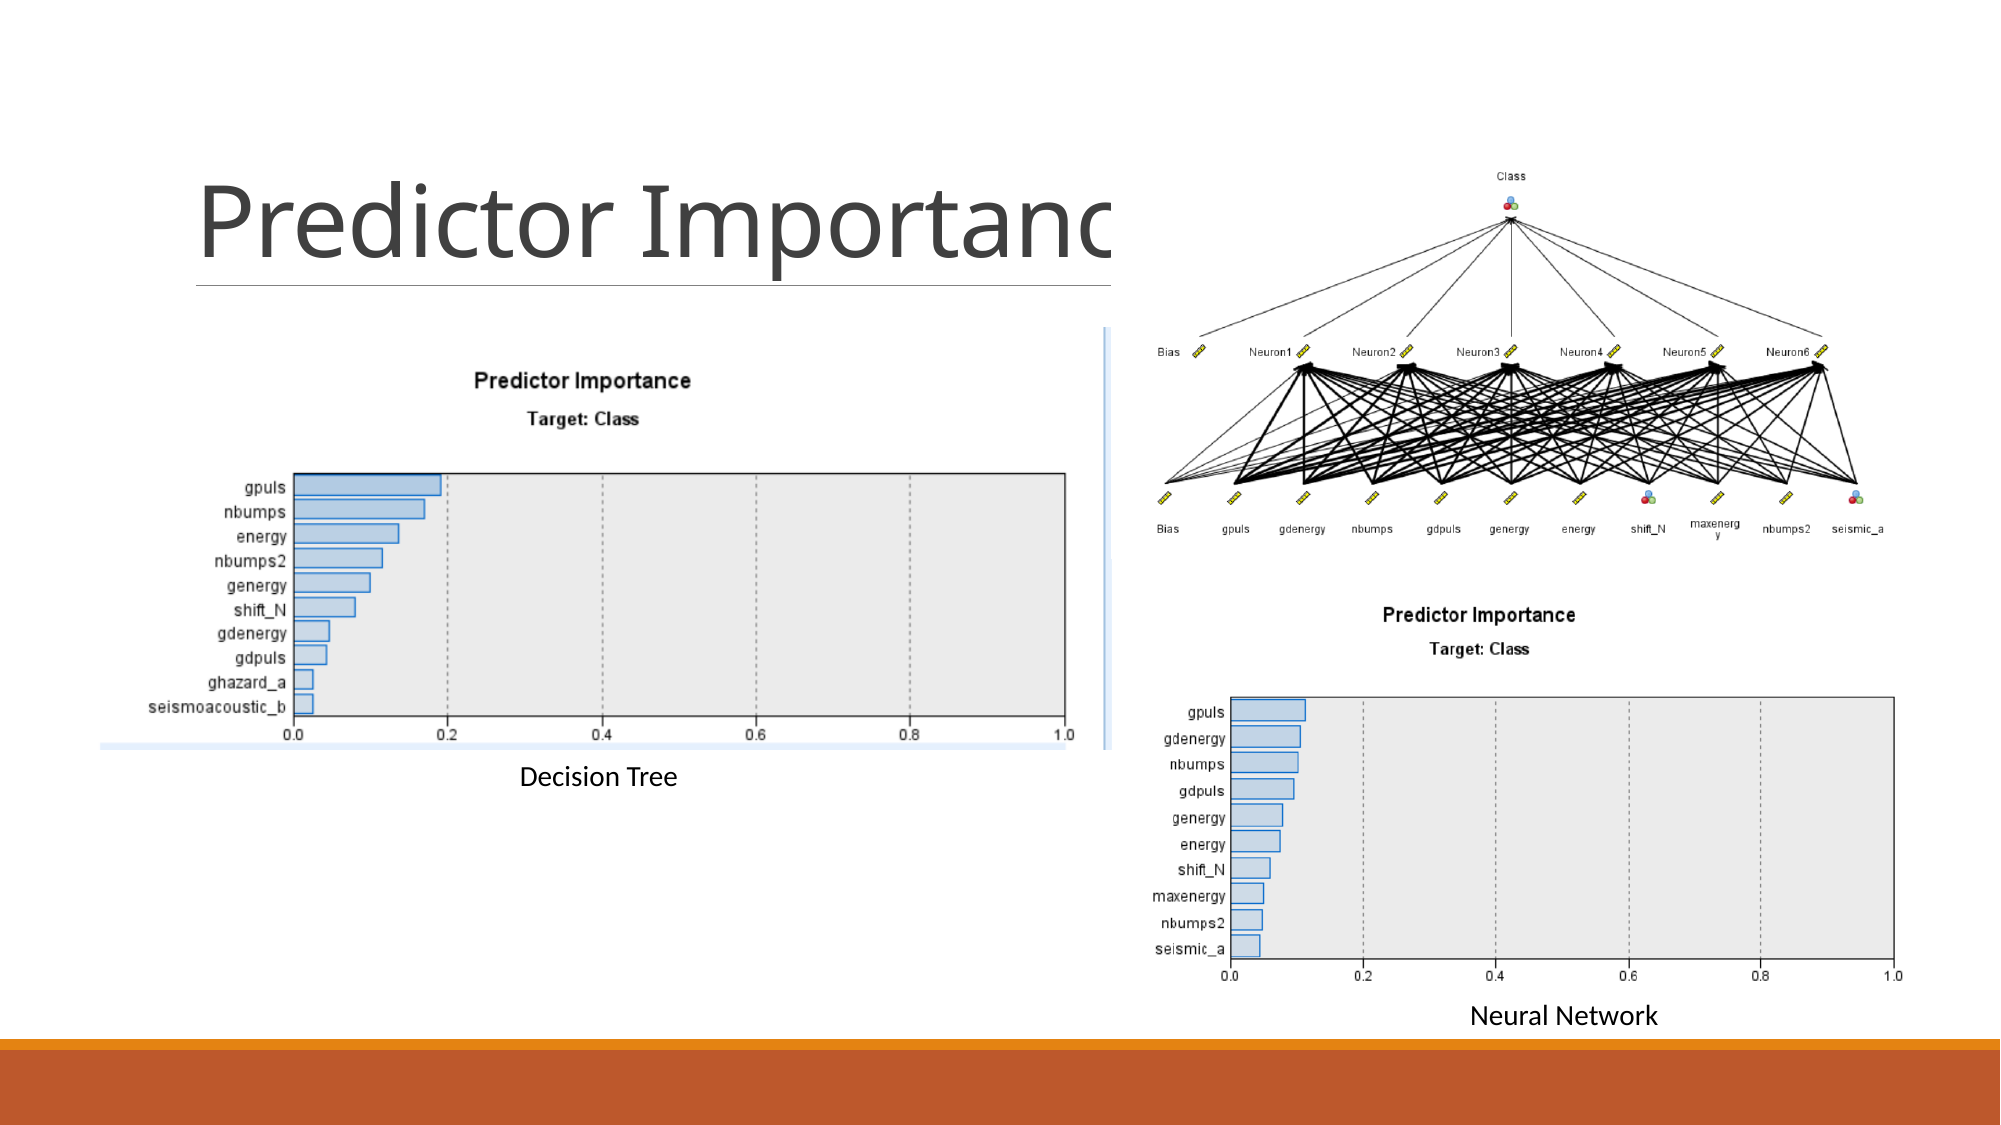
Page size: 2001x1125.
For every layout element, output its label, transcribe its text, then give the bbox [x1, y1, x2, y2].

text_box Neural Network [1373, 998, 1755, 1039]
text_box Decision Tree [408, 759, 790, 800]
picture [1111, 165, 1964, 560]
title Predictor Importance [180, 47, 1830, 285]
picture [1111, 565, 1915, 989]
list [85, 327, 1111, 751]
